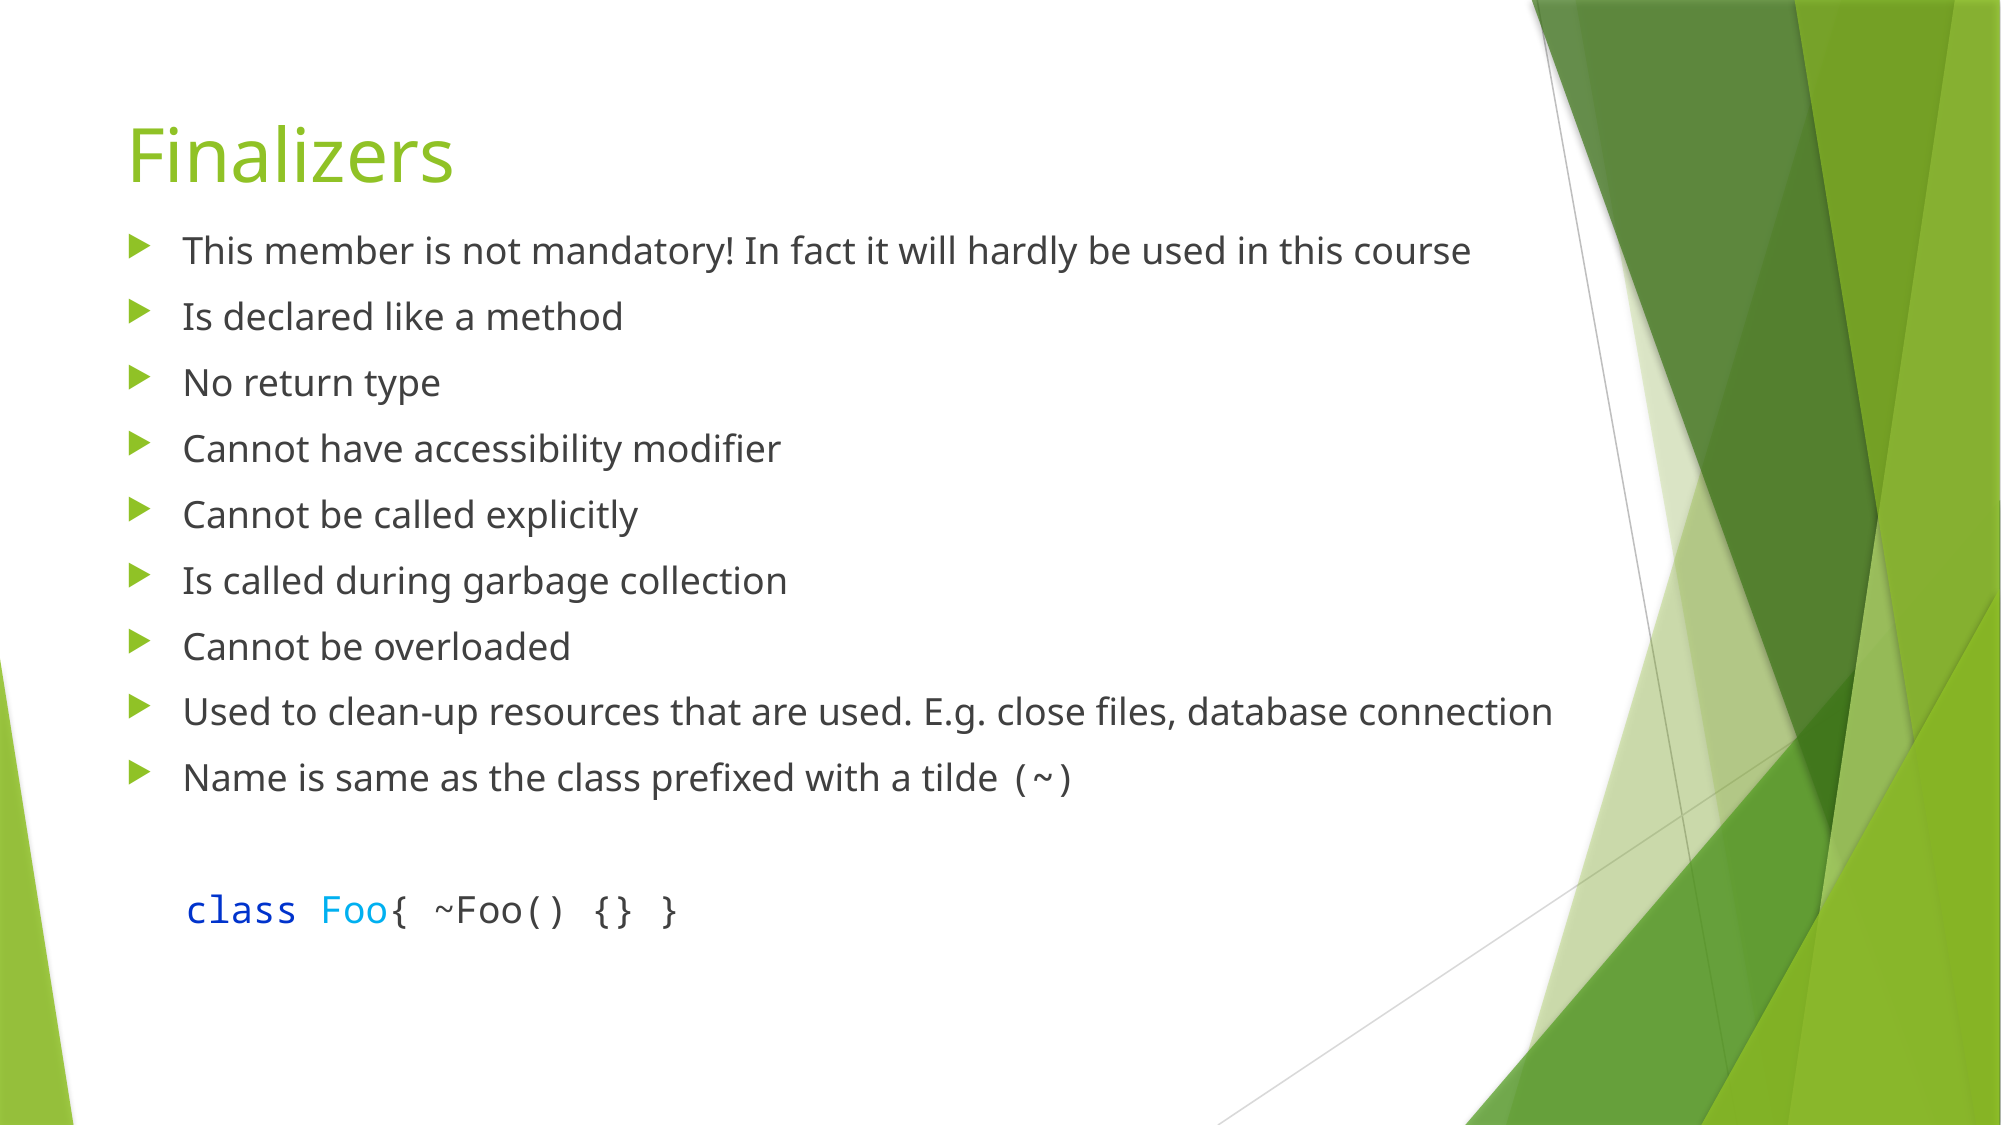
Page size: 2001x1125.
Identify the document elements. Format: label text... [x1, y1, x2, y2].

list This member is not mandatory! In fact it will hardly be used in this course Is declared like a method No return type Cannot have accessibility modifier Cannot be called explicitly Is called during garbage collection Cannot be overloaded Used to clean-up resources that are used. E.g. close files, database connection Name is same as the class prefixed with a tilde (~) class Foo{ ~Foo() {} } [111, 219, 1934, 941]
title Finalizers [111, 99, 1522, 219]
